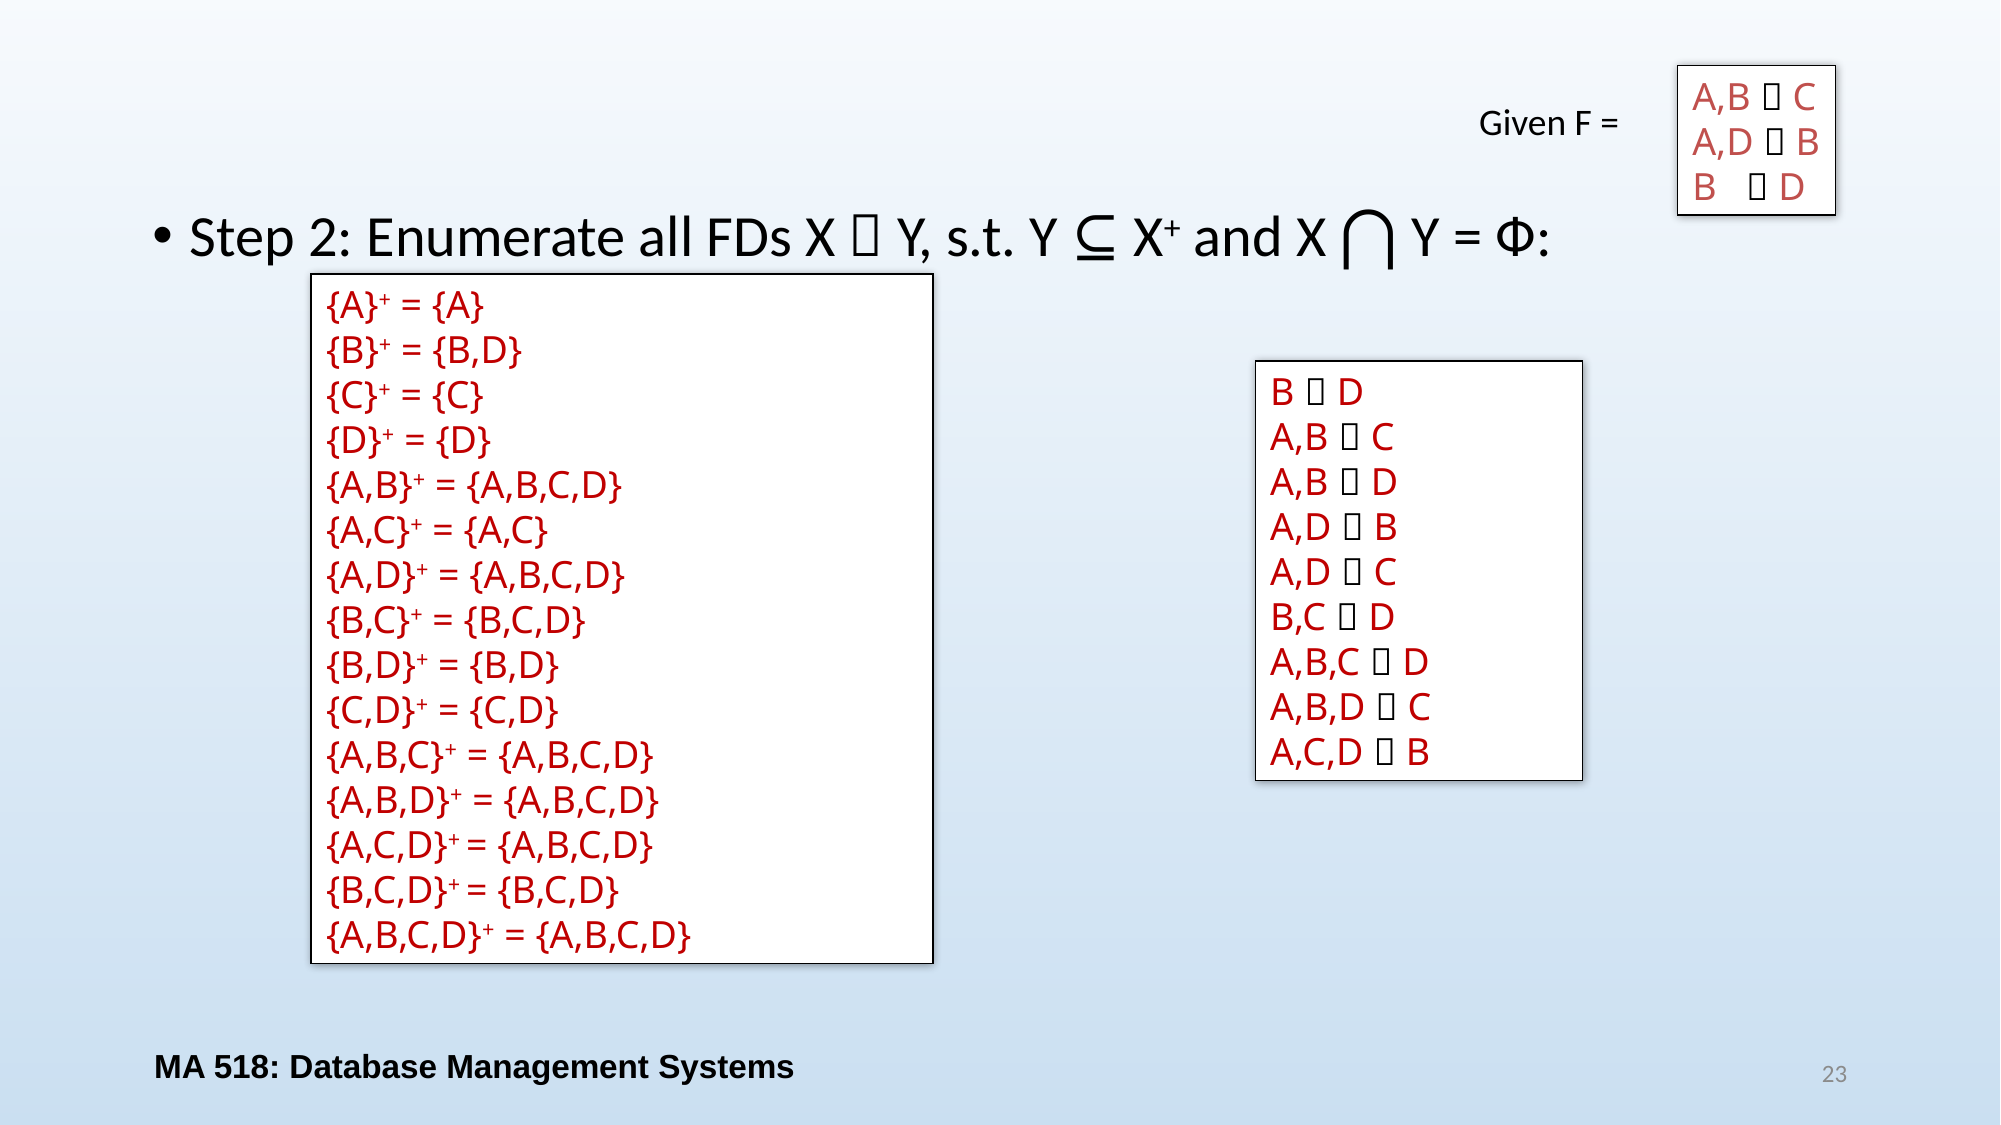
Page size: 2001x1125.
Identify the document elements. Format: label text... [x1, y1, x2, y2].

text_box {A}+ = {A} {B}+ = {B,D} {C}+ = {C} {D}+ = {D} {A,B}+ = {A,B,C,D} {A,C}+ = {A,C} {A,D}+ = {A,B,C,D} {B,C}+ = {B,C,D} {B,D}+ = {B,D} {C,D}+ = {C,D} {A,B,C}+ = {A,B,C,D} {A,B,D}+ = {A,B,C,D} {A,C,D}+ = {A,B,C,D} {B,C,D}+ = {B,C,D} {A,B,C,D}+ = {A,B,C,D} [311, 274, 933, 964]
text_box A,B  C A,D  B B  D [1677, 65, 1836, 215]
text_box B  D A,B  C A,B  D A,D  B A,D  C B,C  D A,B,C  D A,B,D  C A,C,D  B [1255, 360, 1583, 781]
list Step 2: Enumerate all FDs X  Y, s.t. Y ⊆ X+ and X ⋂ Y = Ф: [137, 198, 1863, 913]
slide_number 23 [1412, 1042, 1863, 1103]
text_box Given F = [1464, 90, 1635, 151]
footer MA 518: Database Management Systems [137, 1035, 813, 1096]
